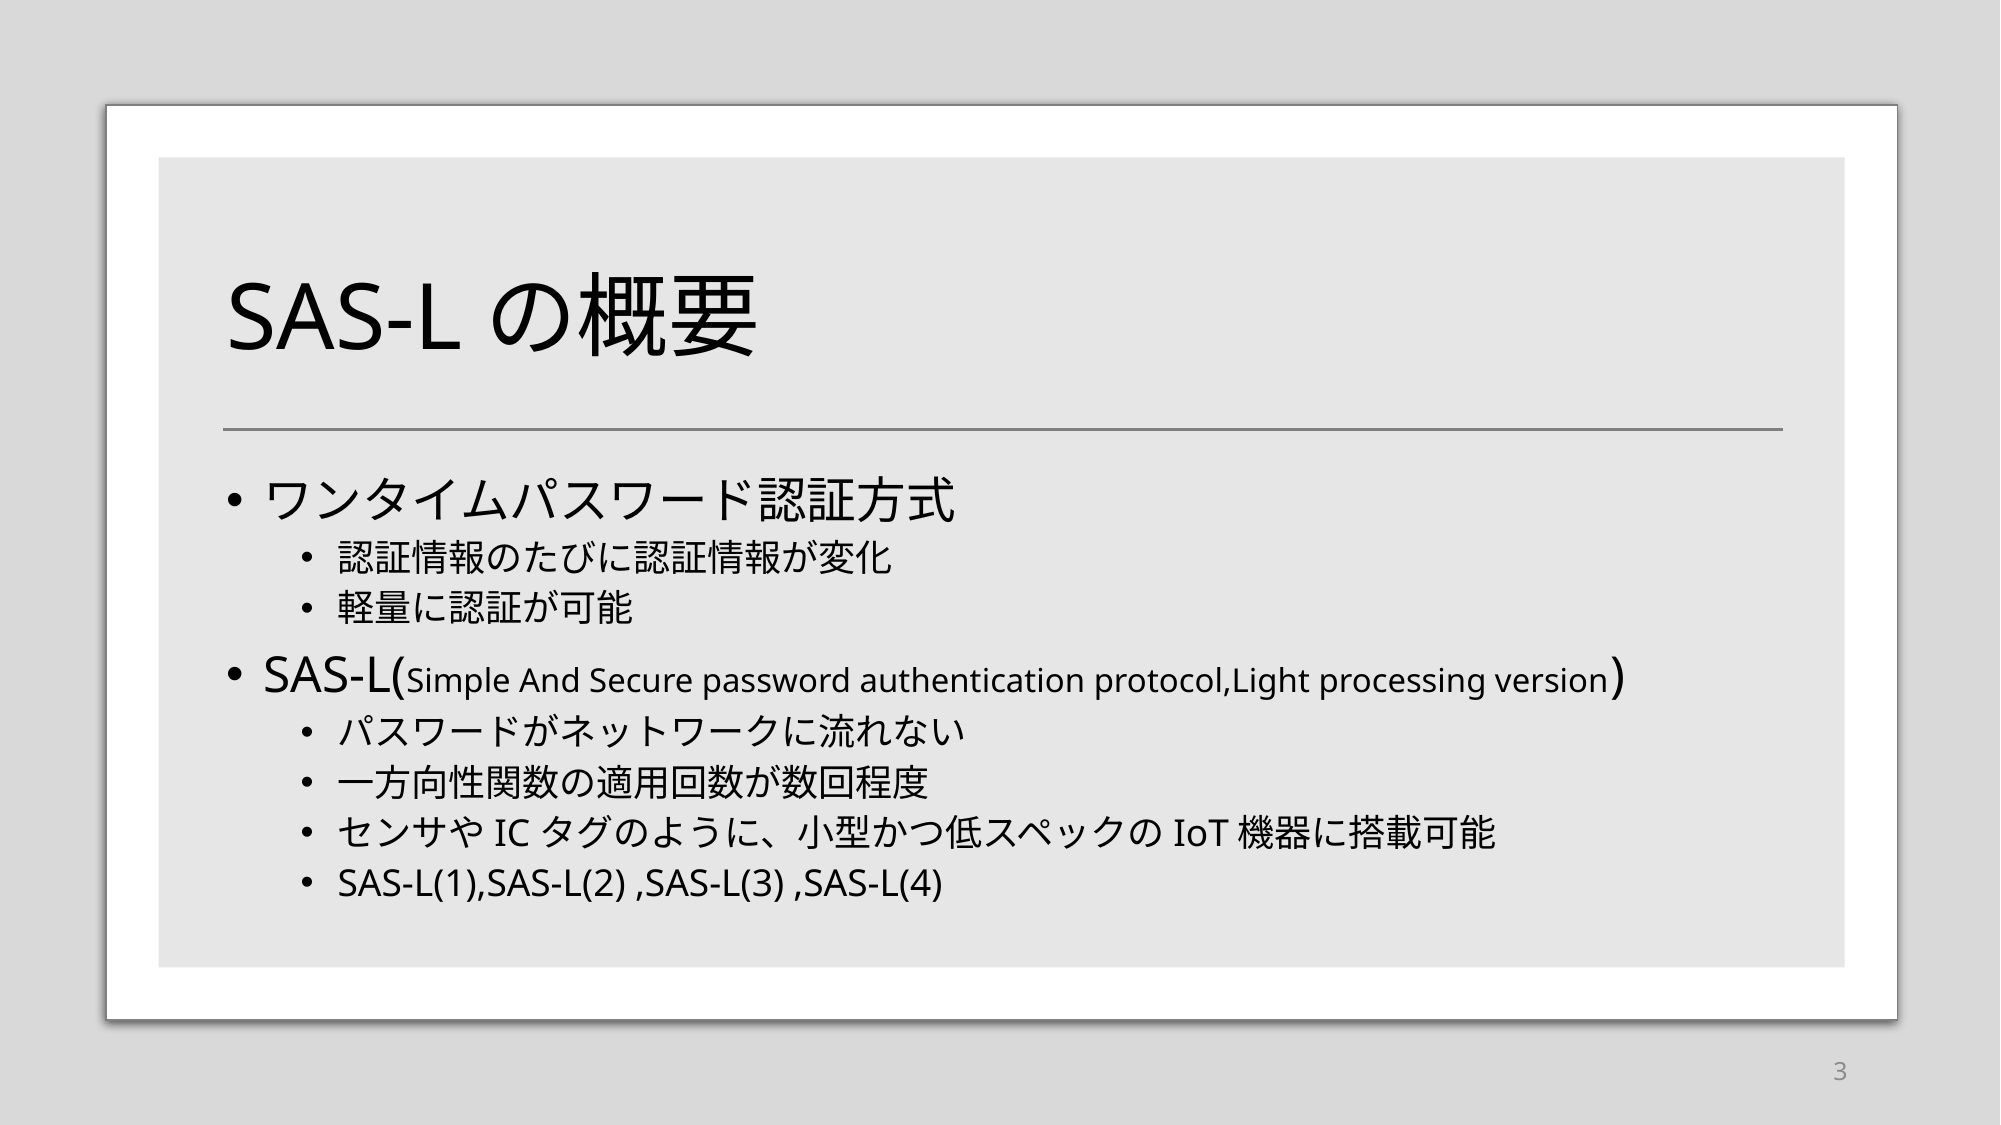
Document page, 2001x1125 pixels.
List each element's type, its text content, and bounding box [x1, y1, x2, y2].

slide_number 3 [1412, 1042, 1863, 1103]
title SAS-Lの概要 [211, 210, 1793, 430]
list ワンタイムパスワード認証方式 認証情報のたびに認証情報が変化 軽量に認証が可能 SAS-L(Simple And Secure password authentication protocol,Light processing version) パスワードがネットワークに流れない 一方向性関数の適用回数が数回程度 センサやICタグのように、小型かつ低スペックのIoT機器に搭載可能 SAS-L(1),SAS-L(2) ,SAS-L(3) ,SAS-L(4) [211, 468, 1793, 914]
text_box [0, 0, 2000, 1125]
text_box [105, 104, 1898, 1021]
text_box [158, 156, 1846, 968]
